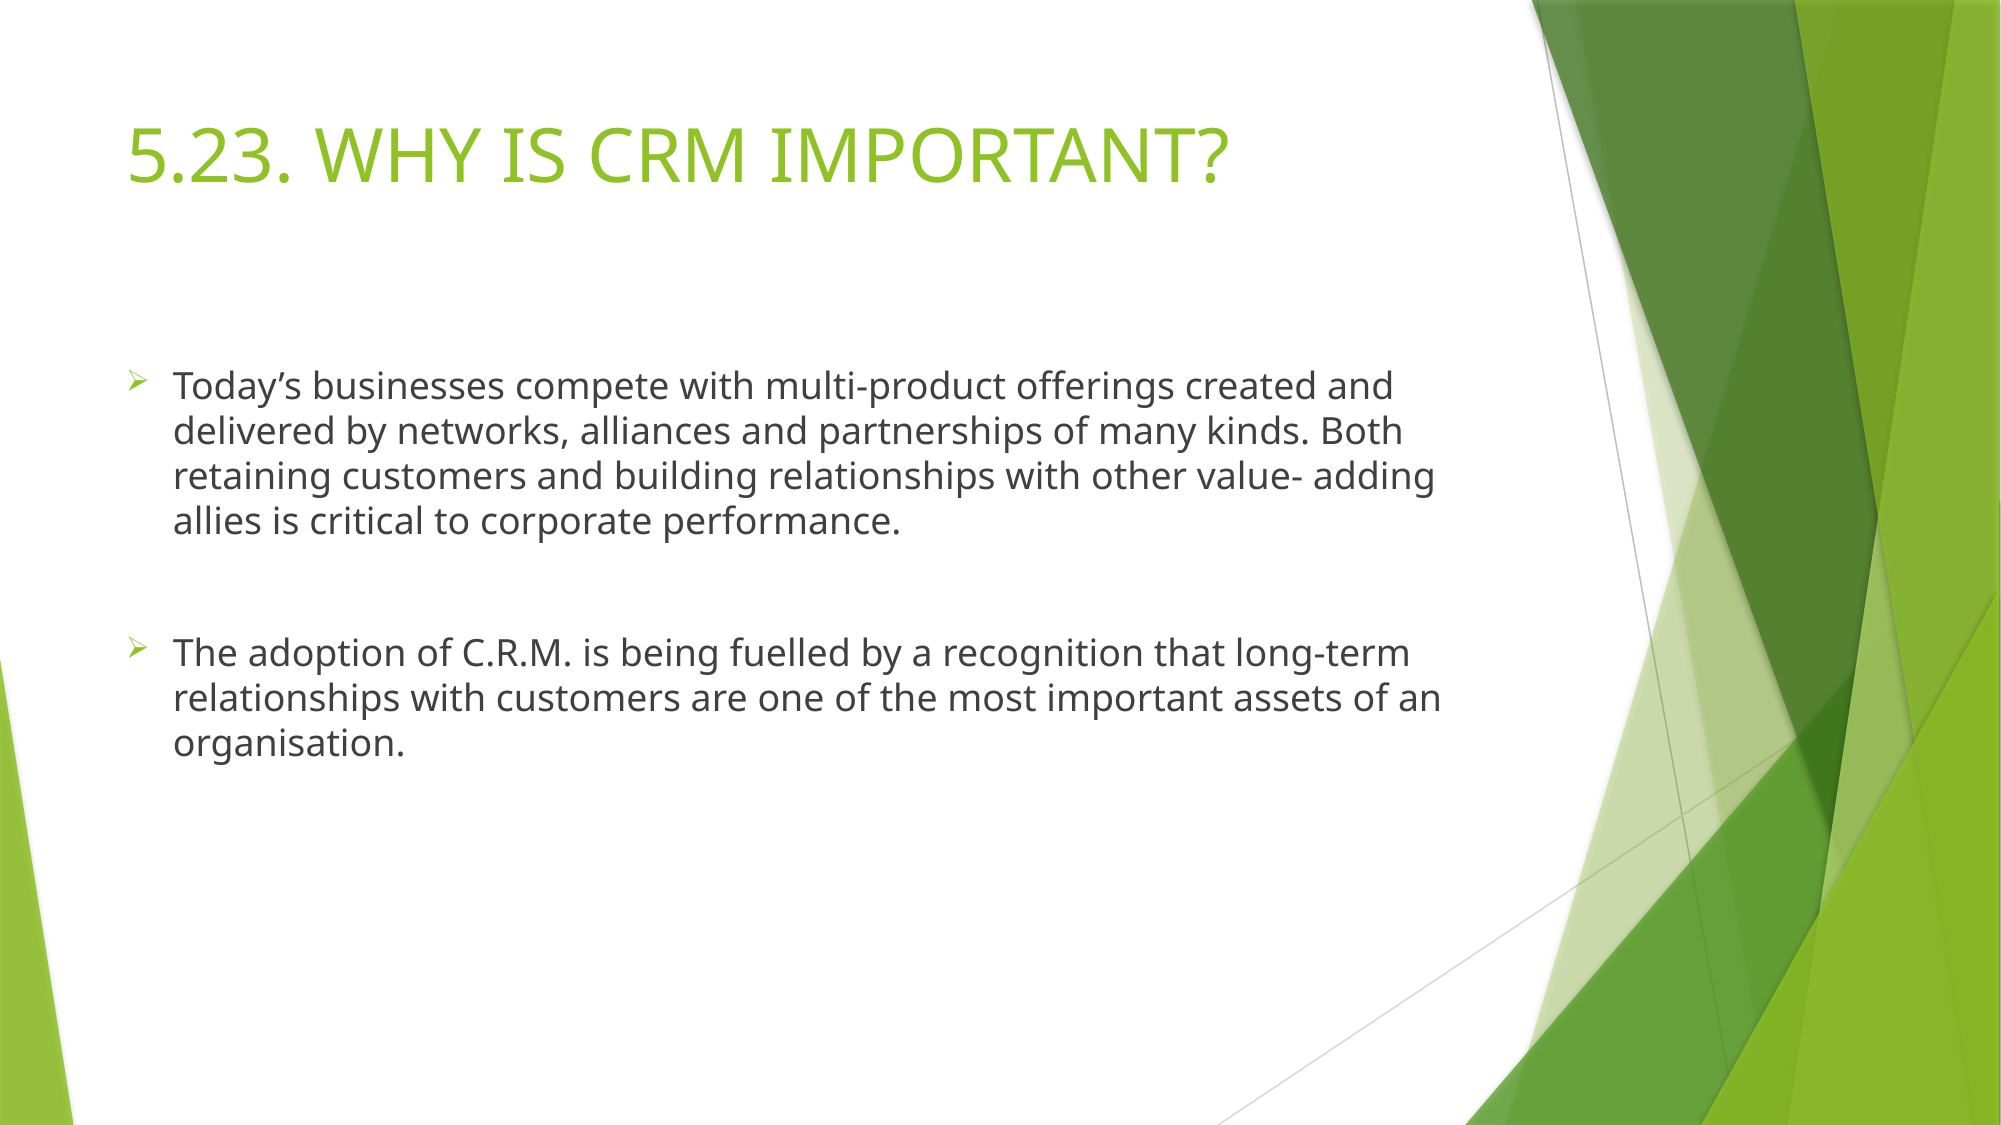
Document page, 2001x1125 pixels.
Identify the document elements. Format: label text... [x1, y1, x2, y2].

title 5.23. WHY IS CRM IMPORTANT? [111, 99, 1522, 317]
list Today’s businesses compete with multi-product offerings created and delivered by networks, alliances and partnerships of many kinds. Both retaining customers and building relationships with other value- adding allies is critical to corporate performance. The adoption of C.R.M. is being fuelled by a recognition that long-term relationships with customers are one of the most important assets of an organisation. [111, 354, 1522, 992]
